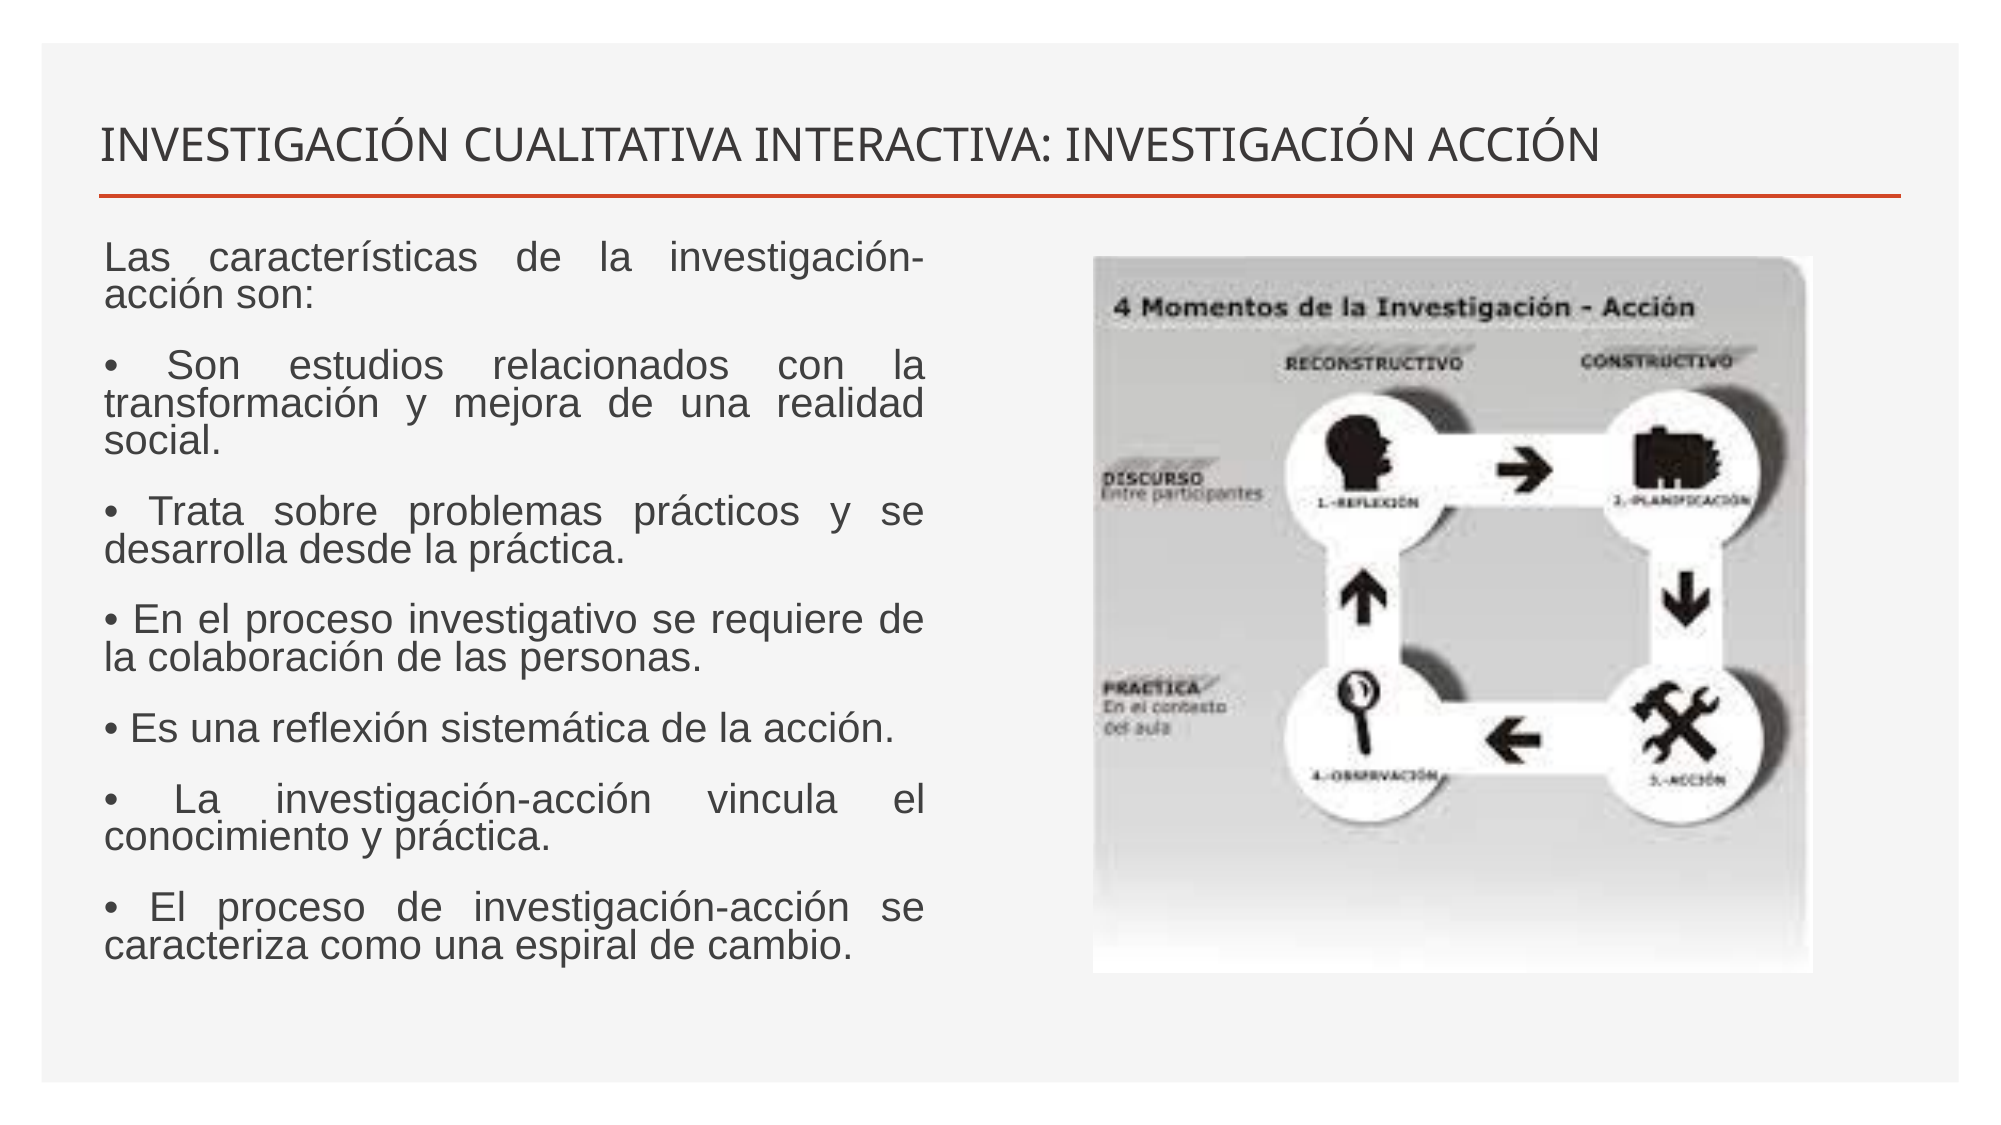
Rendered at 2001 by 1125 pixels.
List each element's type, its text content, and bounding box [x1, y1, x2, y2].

title INVESTIGACIÓN CUALITATIVA INTERACTIVA: INVESTIGACIÓN ACCIÓN [85, 73, 1892, 179]
list Las características de la investigación-acción son: • Son estudios relacionados con la transformación y mejora de una realidad social. • Trata sobre problemas prácticos y se desarrolla desde la práctica. • En el proceso investigativo se requiere de la colaboración de las personas. • Es una reflexión sistemática de la acción. • La investigación-acción vincula el conocimiento y práctica. • El proceso de investigación-acción se caracteriza como una espiral de cambio. [88, 234, 941, 1021]
picture [1093, 256, 1813, 973]
